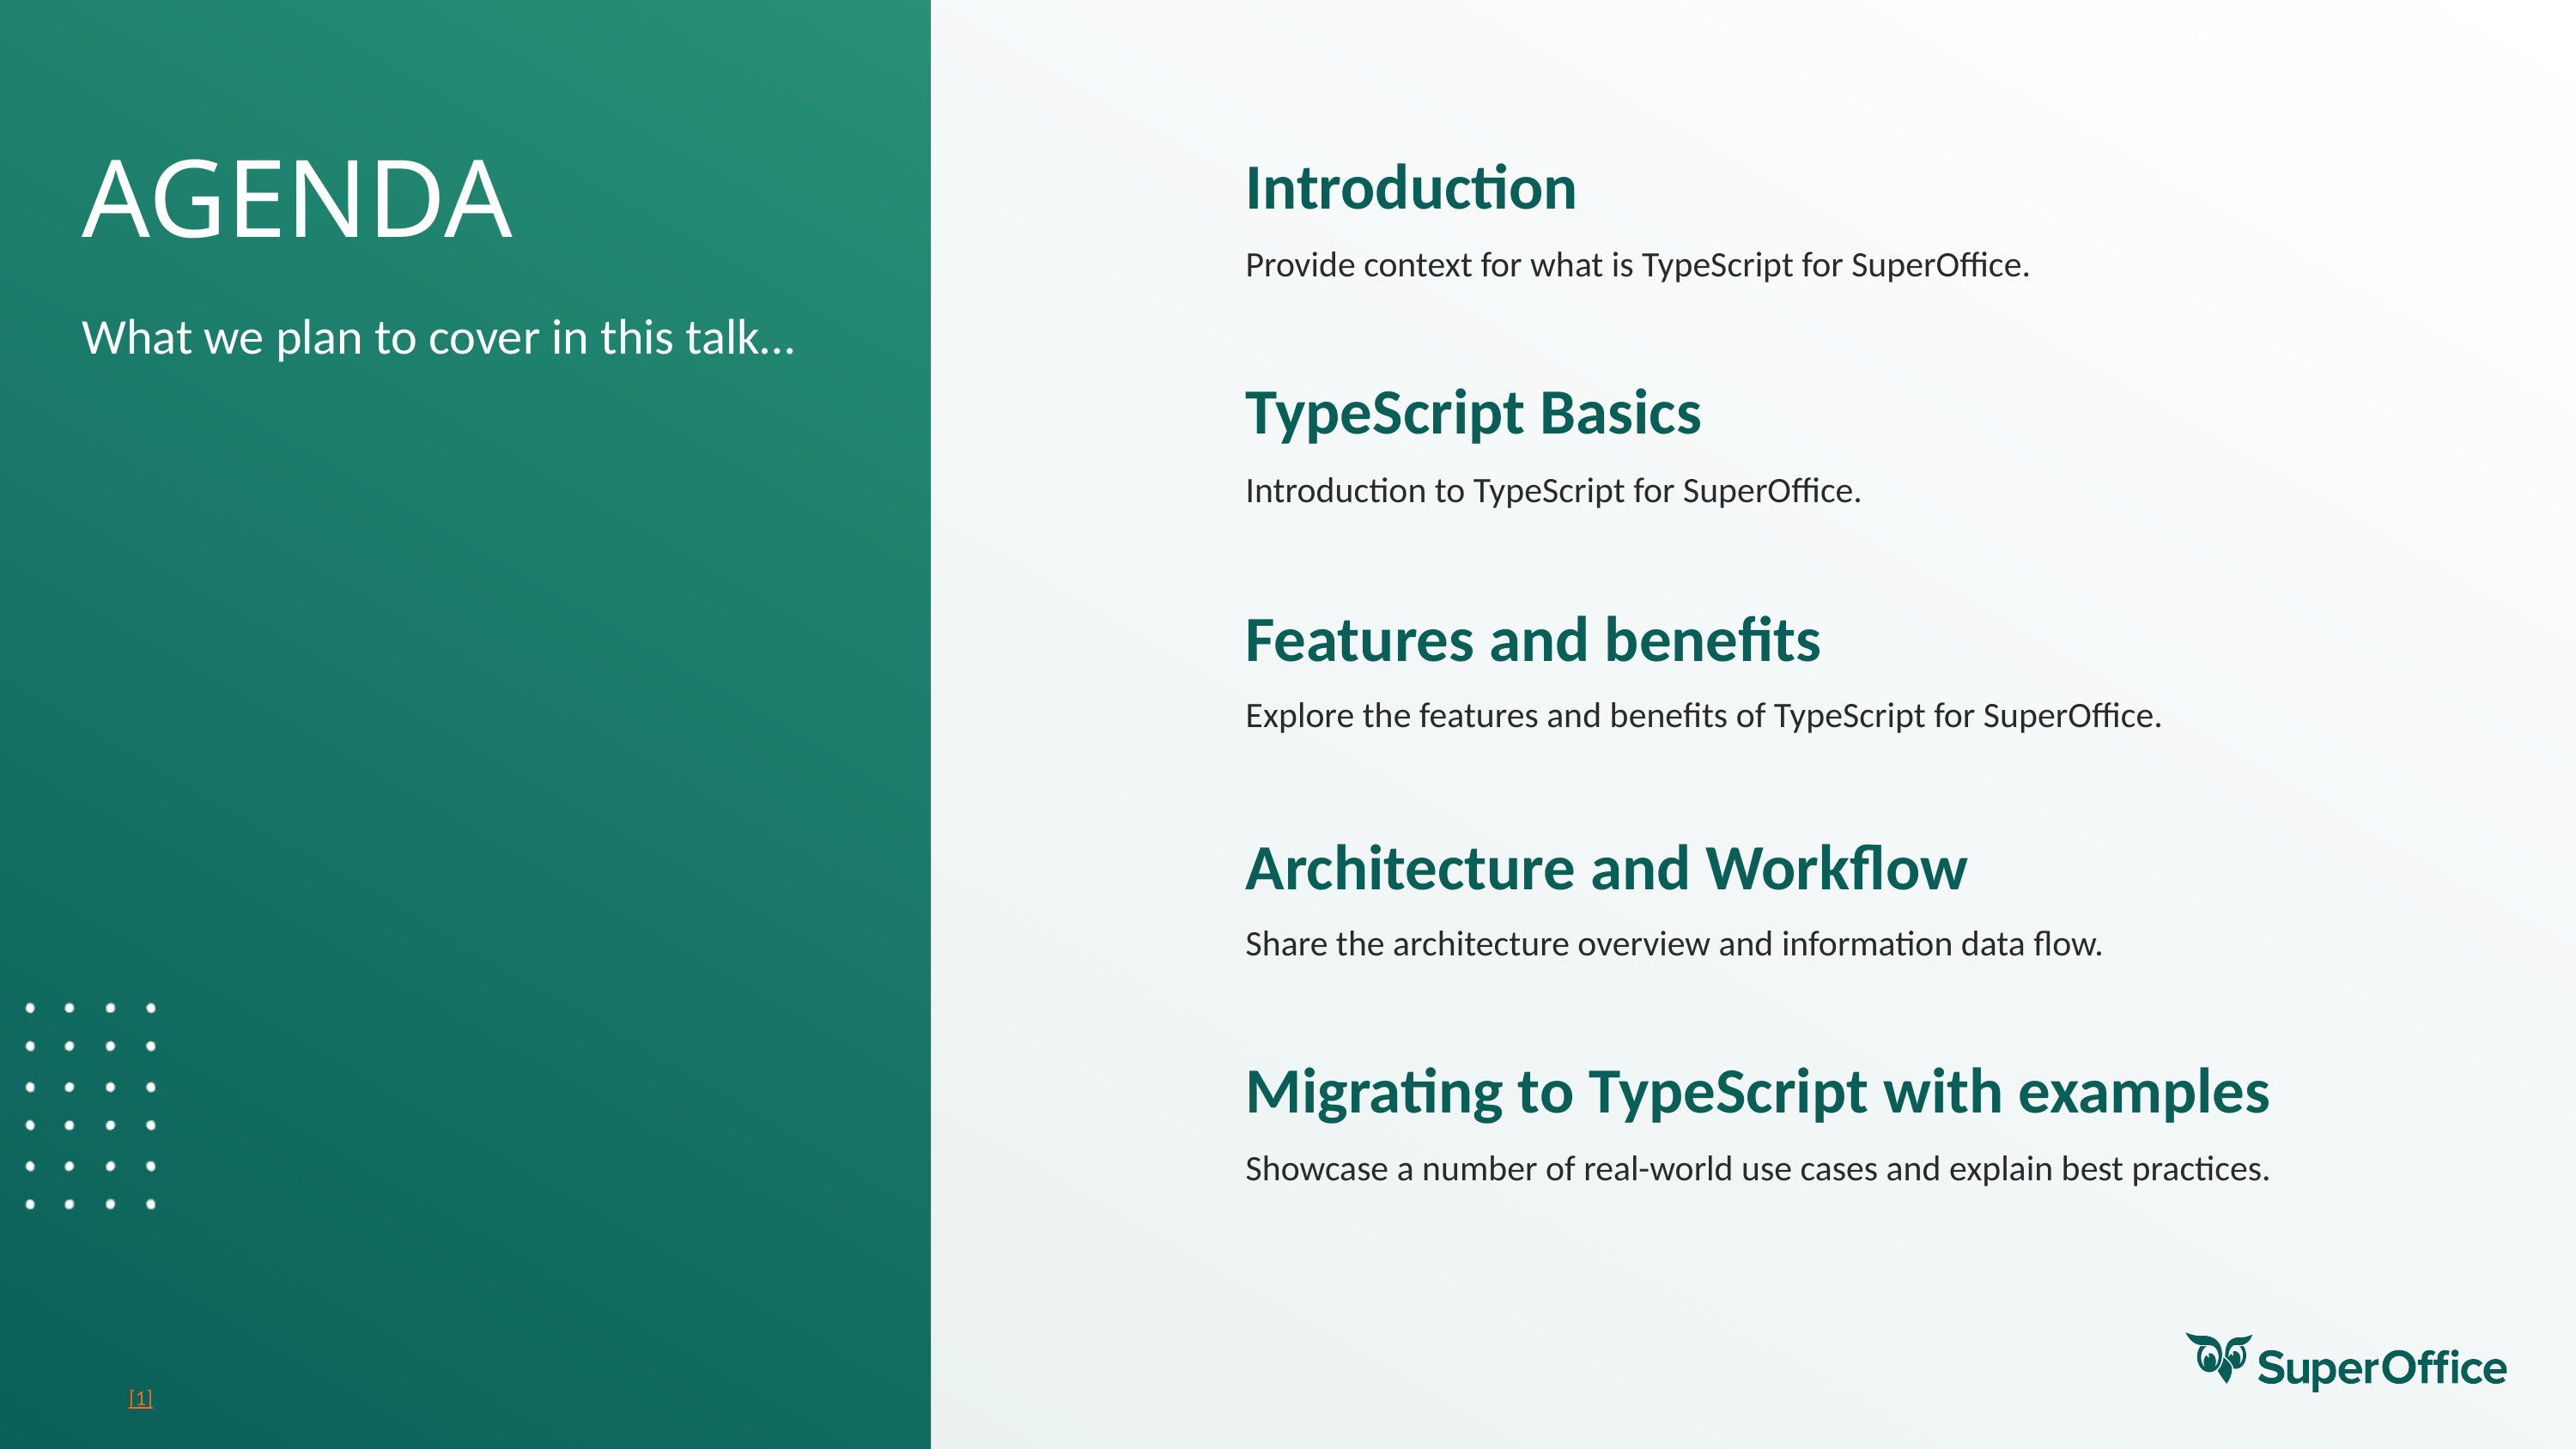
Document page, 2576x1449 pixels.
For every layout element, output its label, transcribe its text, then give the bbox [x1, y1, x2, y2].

list Introduction to TypeScript for SuperOffice. [1232, 459, 2438, 517]
picture [2185, 1332, 2507, 1358]
list Share the architecture overview and information data flow. [1232, 913, 2438, 971]
list Provide context for what is TypeScript for SuperOffice. [1232, 234, 2438, 292]
list Introduction [1232, 138, 2438, 230]
title Agenda [69, 138, 820, 269]
list Features and benefits [1232, 590, 2438, 682]
text_box [1] [128, 1358, 2576, 1436]
list Showcase a number of real-world use cases and explain best practices. [1232, 1138, 2438, 1195]
list What we plan to cover in this talk… [69, 304, 820, 373]
list Migrating to TypeScript with examples [1232, 1041, 2438, 1133]
list TypeScript Basics [1232, 363, 2438, 455]
picture [0, 1001, 158, 1212]
list Explore the features and benefits of TypeScript for SuperOffice. [1232, 685, 2438, 742]
list Architecture and Workflow [1232, 819, 2438, 911]
